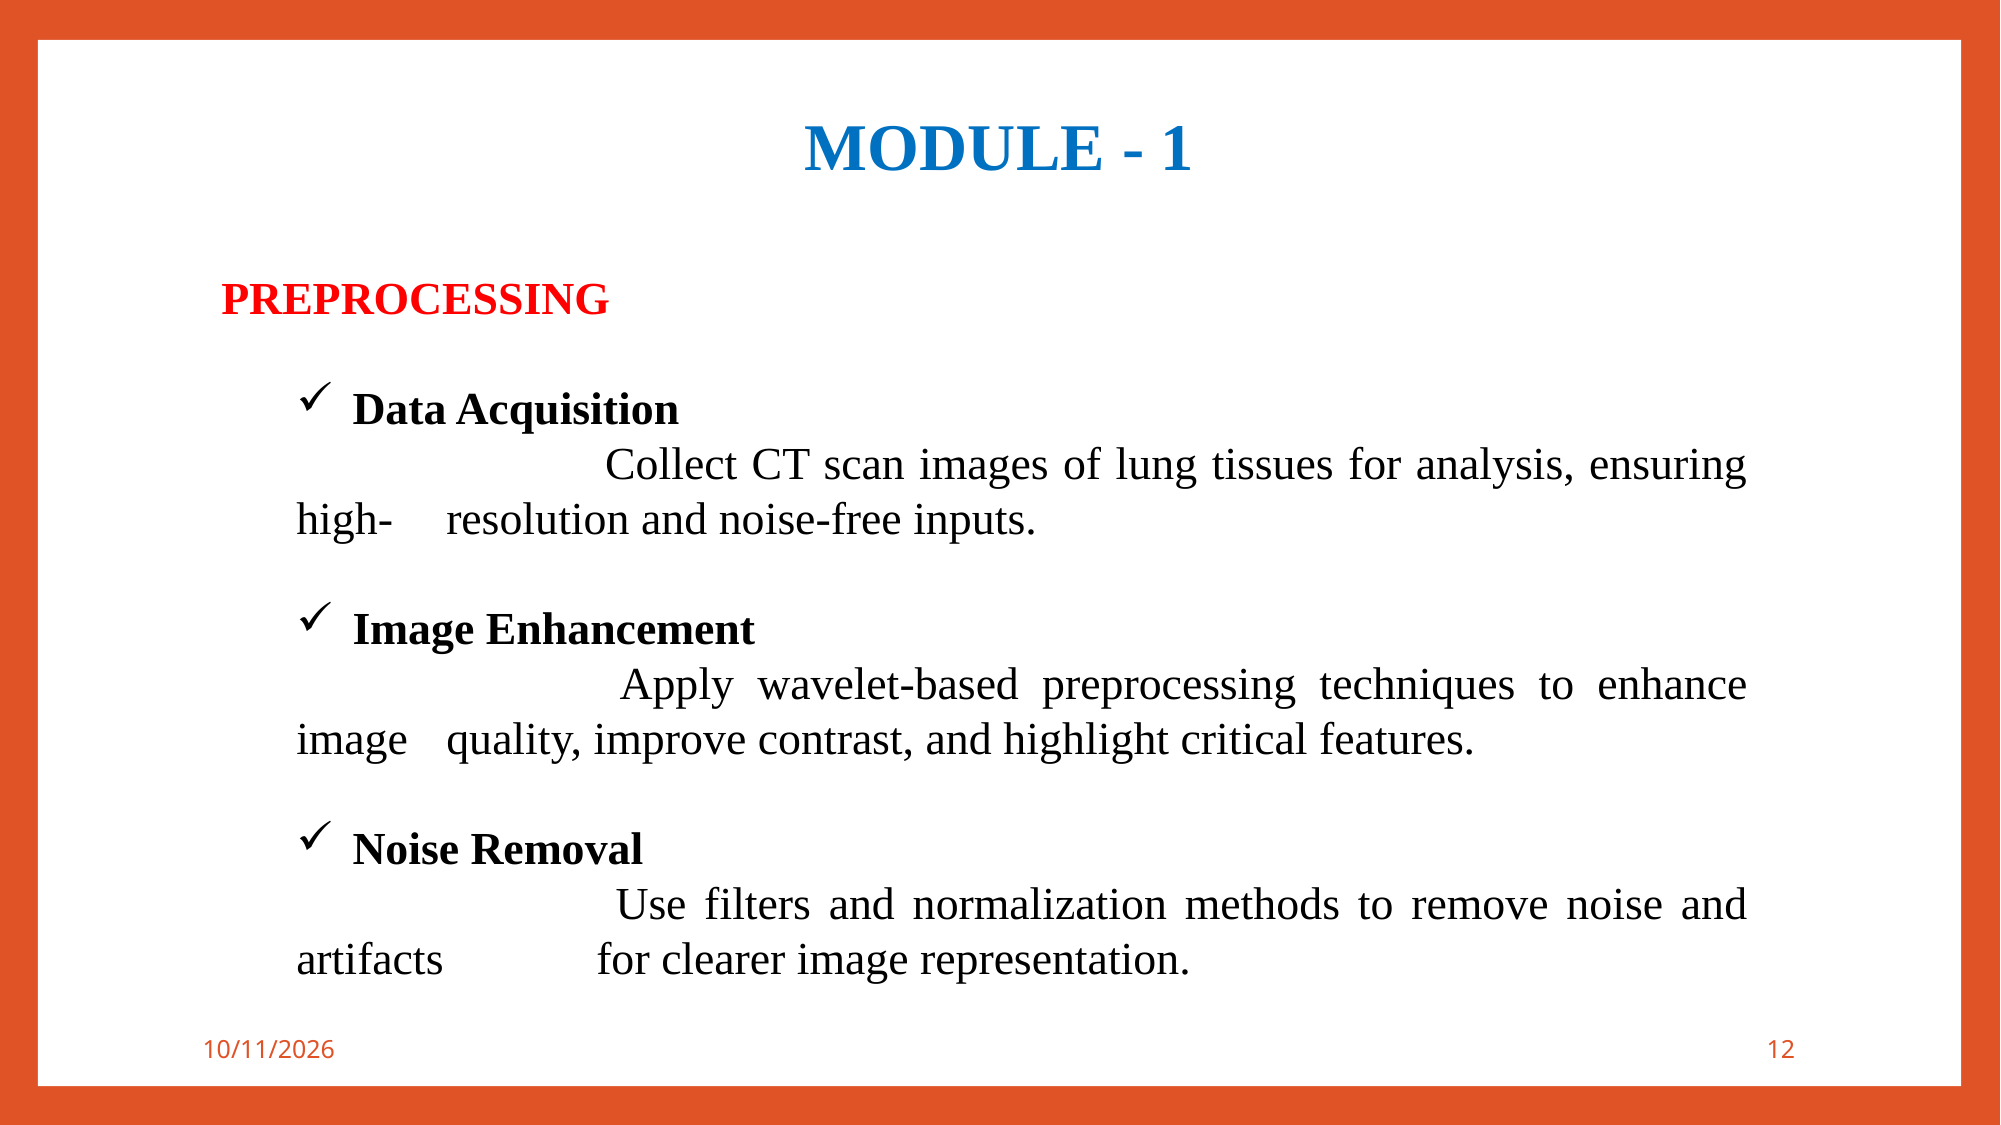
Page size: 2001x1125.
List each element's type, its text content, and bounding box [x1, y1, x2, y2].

text_box MODULE - 1 [236, 95, 1763, 191]
slide_number 12 [1530, 1020, 1811, 1081]
text_box PREPROCESSING Data Acquisition Collect CT scan images of lung tissues for analysis, ensuring high- resolution and noise-free inputs. Image Enhancement Apply wavelet-based preprocessing techniques to enhance image quality, improve contrast, and highlight critical features. Noise Removal Use filters and normalization methods to remove noise and artifacts for clearer image representation. [206, 261, 1763, 991]
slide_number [187, 1020, 570, 1081]
